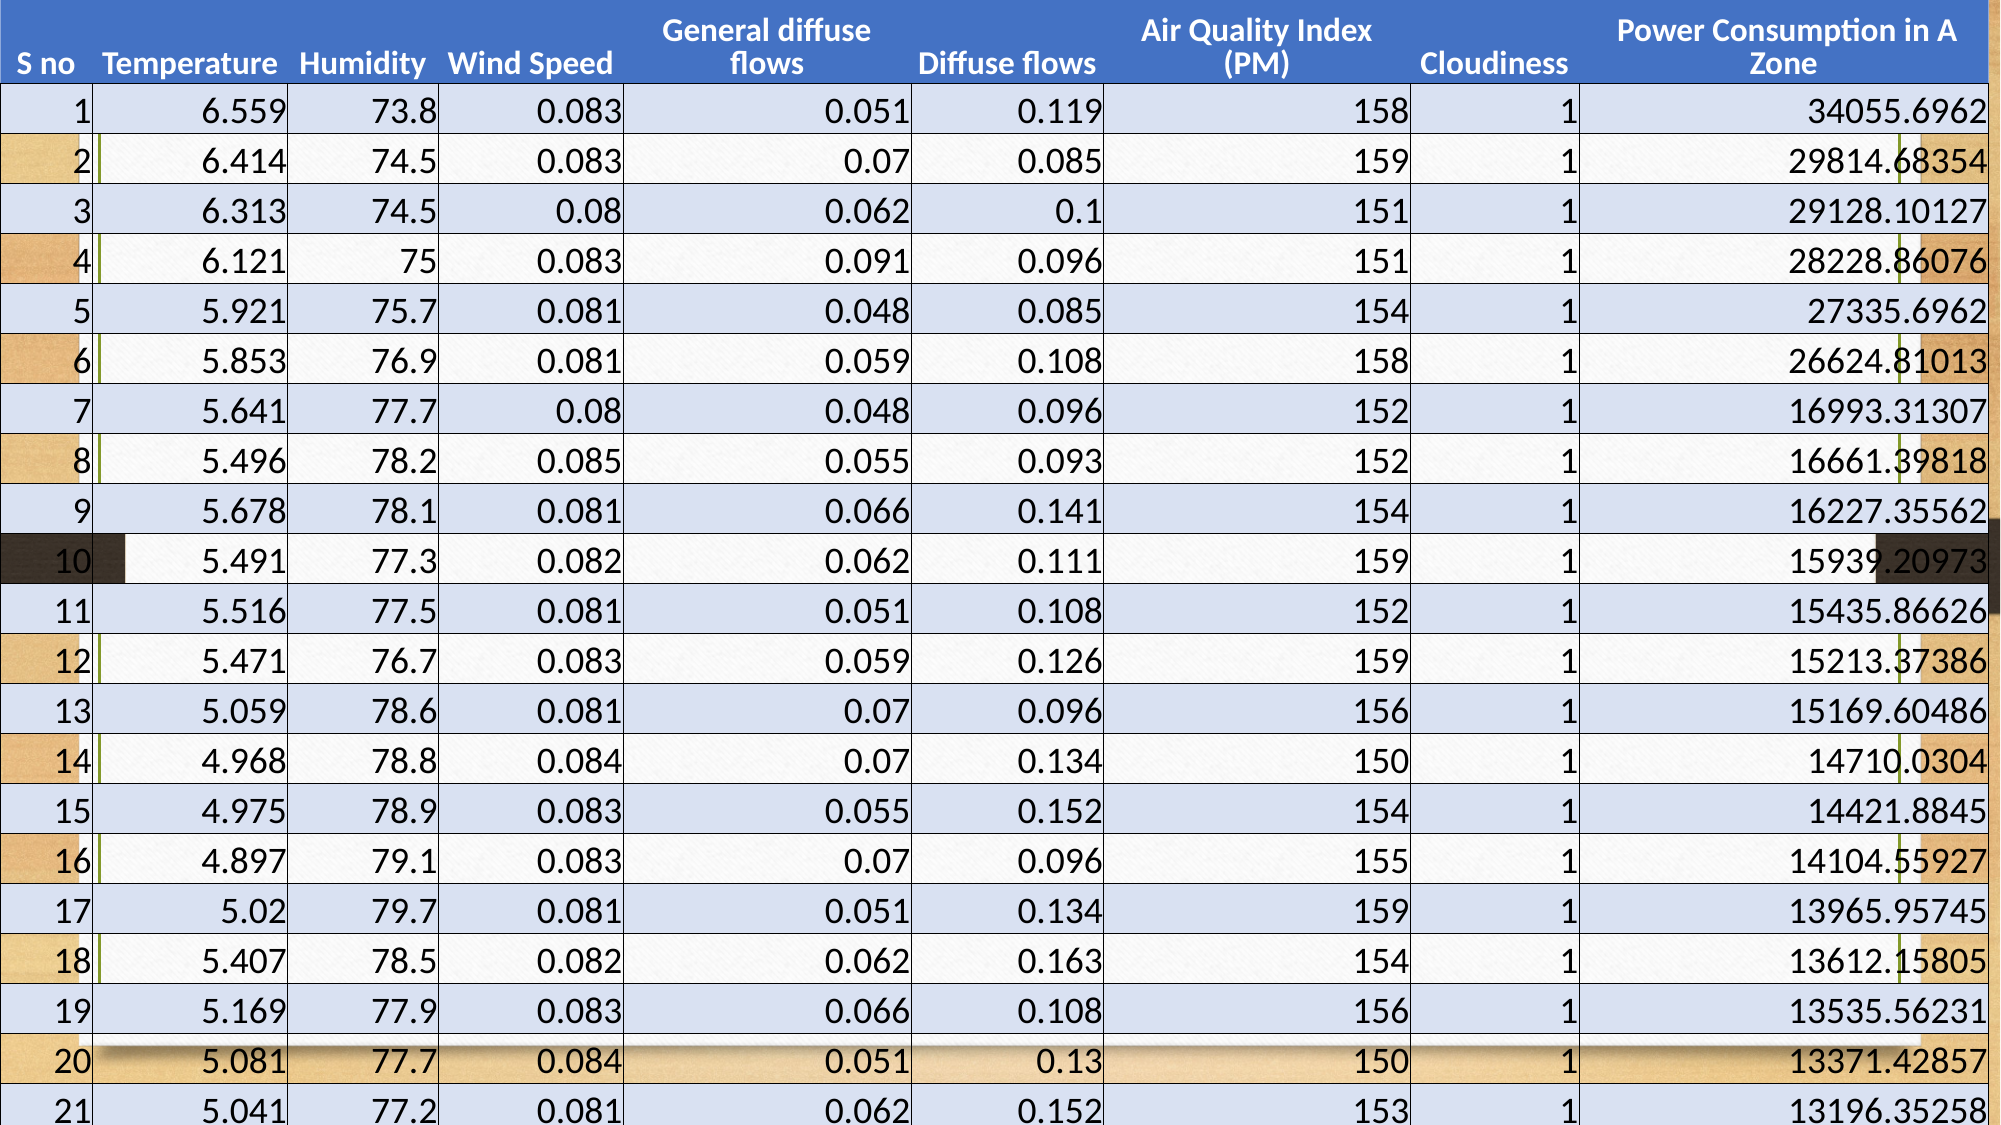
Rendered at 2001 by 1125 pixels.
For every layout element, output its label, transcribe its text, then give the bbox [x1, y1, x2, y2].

table_cell 0.059 [624, 634, 911, 683]
table_cell 0.083 [439, 984, 623, 1033]
table_cell 4 [1, 234, 92, 283]
table_cell 12 [1, 634, 92, 683]
table_cell 150 [1104, 1034, 1410, 1083]
table_cell 15169.60486 [1580, 684, 1988, 733]
table_header General diffuse flows [623, 0, 911, 83]
table_cell 5.471 [93, 634, 287, 683]
table_cell 159 [1104, 134, 1410, 183]
table_cell 5.041 [93, 1084, 287, 1125]
table_cell 34055.6962 [1580, 84, 1988, 133]
table_cell 1 [1411, 684, 1579, 733]
table_cell 155 [1104, 834, 1410, 883]
table_cell 0.083 [439, 784, 623, 833]
table_cell 1 [1411, 534, 1579, 583]
table_cell 9 [1, 484, 92, 533]
table_cell 6.121 [93, 234, 287, 283]
table_cell 0.085 [439, 434, 623, 483]
table_cell 0.085 [912, 284, 1103, 333]
table_cell 0.108 [912, 334, 1103, 383]
table_cell 0.163 [912, 934, 1103, 983]
table_cell 13196.35258 [1580, 1084, 1988, 1125]
table_cell 1 [1411, 434, 1579, 483]
table_cell 18 [1, 934, 92, 983]
table_cell 156 [1104, 684, 1410, 733]
table_cell 0.126 [912, 634, 1103, 683]
table_cell 5.081 [93, 1034, 287, 1083]
table_cell 78.1 [288, 484, 438, 533]
table_header Humidity [288, 0, 438, 83]
table_cell 0.062 [624, 1084, 911, 1125]
table_cell 1 [1411, 1034, 1579, 1083]
table_cell 0.07 [624, 684, 911, 733]
table_cell 4.968 [93, 734, 287, 783]
table_cell 1 [1411, 234, 1579, 283]
table_cell 77.5 [288, 584, 438, 633]
table_cell 1 [1411, 784, 1579, 833]
table_cell 16227.35562 [1580, 484, 1988, 533]
table_cell 77.7 [288, 384, 438, 433]
table_cell 15213.37386 [1580, 634, 1988, 683]
table_cell 0.07 [624, 134, 911, 183]
table_cell 78.8 [288, 734, 438, 783]
table_cell 15 [1, 784, 92, 833]
table_cell 7 [1, 384, 92, 433]
table_header Temperature [92, 0, 288, 83]
table_cell 1 [1411, 1084, 1579, 1125]
table_cell 150 [1104, 734, 1410, 783]
table_cell 77.3 [288, 534, 438, 583]
table_cell 14 [1, 734, 92, 783]
table_cell 4.975 [93, 784, 287, 833]
table_cell 0.083 [439, 234, 623, 283]
table_cell 5.059 [93, 684, 287, 733]
table_cell 159 [1104, 634, 1410, 683]
table_cell 0.083 [439, 834, 623, 883]
table_cell 0.134 [912, 734, 1103, 783]
table_cell 0.062 [624, 184, 911, 233]
table_cell 29128.10127 [1580, 184, 1988, 233]
table_cell 0.108 [912, 584, 1103, 633]
table_cell 77.2 [288, 1084, 438, 1125]
table_cell 0.091 [624, 234, 911, 283]
table_cell 77.9 [288, 984, 438, 1033]
table_cell 14421.8845 [1580, 784, 1988, 833]
table_cell 153 [1104, 1084, 1410, 1125]
table_cell 21 [1, 1084, 92, 1125]
table_cell 0.1 [912, 184, 1103, 233]
table_cell 1 [1411, 334, 1579, 383]
table_cell 15939.20973 [1580, 534, 1988, 583]
table_cell 151 [1104, 184, 1410, 233]
table_cell 13535.56231 [1580, 984, 1988, 1033]
table_cell 3 [1, 184, 92, 233]
table_cell 16661.39818 [1580, 434, 1988, 483]
table_cell 14104.55927 [1580, 834, 1988, 883]
table_cell 0.07 [624, 734, 911, 783]
table_cell 0.084 [439, 734, 623, 783]
table_cell 5.516 [93, 584, 287, 633]
table_cell 78.6 [288, 684, 438, 733]
table_cell 0.062 [624, 534, 911, 583]
table_cell 76.9 [288, 334, 438, 383]
table_cell 154 [1104, 784, 1410, 833]
table_cell 0.082 [439, 934, 623, 983]
table_cell 78.5 [288, 934, 438, 983]
table_cell 0.084 [439, 1034, 623, 1083]
table_cell 0.051 [624, 1034, 911, 1083]
table_cell 1 [1411, 984, 1579, 1033]
table_cell 13371.42857 [1580, 1034, 1988, 1083]
table_cell 29814.68354 [1580, 134, 1988, 183]
table_cell 151 [1104, 234, 1410, 283]
table_cell 0.083 [439, 134, 623, 183]
table_cell 1 [1411, 384, 1579, 433]
table_cell 79.1 [288, 834, 438, 883]
table_cell 0.081 [439, 884, 623, 933]
table_header Cloudiness [1410, 0, 1579, 83]
table_cell 2 [1, 134, 92, 183]
table_cell 0.08 [439, 384, 623, 433]
table_cell 0.096 [912, 234, 1103, 283]
table_cell 26624.81013 [1580, 334, 1988, 383]
table_cell 1 [1411, 634, 1579, 683]
table_cell 5.02 [93, 884, 287, 933]
table_cell 0.096 [912, 684, 1103, 733]
table_cell 4.897 [93, 834, 287, 883]
table_cell 0.081 [439, 1084, 623, 1125]
table_cell 79.7 [288, 884, 438, 933]
table_cell 13965.95745 [1580, 884, 1988, 933]
table_header Power Consumption in A Zone [1579, 0, 1988, 83]
table_cell 0.066 [624, 984, 911, 1033]
table_cell 1 [1411, 184, 1579, 233]
table_cell 20 [1, 1034, 92, 1083]
table_cell 0.093 [912, 434, 1103, 483]
table_cell 0.066 [624, 484, 911, 533]
table_cell 0.055 [624, 784, 911, 833]
table_cell 77.7 [288, 1034, 438, 1083]
table_cell 75 [288, 234, 438, 283]
table_cell 1 [1411, 284, 1579, 333]
table_cell 0.083 [439, 634, 623, 683]
picture [1989, 0, 2001, 1125]
table_cell 0.048 [624, 284, 911, 333]
table_cell 5.407 [93, 934, 287, 983]
table_cell 156 [1104, 984, 1410, 1033]
table_cell 154 [1104, 934, 1410, 983]
table_cell 0.051 [624, 84, 911, 133]
table_cell 159 [1104, 534, 1410, 583]
table_cell 0.081 [439, 584, 623, 633]
table_cell 1 [1411, 134, 1579, 183]
table_cell 73.8 [288, 84, 438, 133]
table_cell 0.108 [912, 984, 1103, 1033]
table_cell 152 [1104, 384, 1410, 433]
table_cell 1 [1411, 934, 1579, 983]
table_cell 19 [1, 984, 92, 1033]
table_cell 0.059 [624, 334, 911, 383]
table_cell 0.081 [439, 684, 623, 733]
table_cell 0.119 [912, 84, 1103, 133]
table_cell 14710.0304 [1580, 734, 1988, 783]
table_cell 1 [1411, 584, 1579, 633]
table_header S no [1, 0, 92, 83]
table_cell 74.5 [288, 134, 438, 183]
table_cell 1 [1411, 484, 1579, 533]
table_cell 0.07 [624, 834, 911, 883]
table_cell 0.051 [624, 884, 911, 933]
table_cell 0.082 [439, 534, 623, 583]
table_cell 28228.86076 [1580, 234, 1988, 283]
table_cell 5.491 [93, 534, 287, 583]
table_cell 1 [1411, 834, 1579, 883]
table_cell 0.081 [439, 334, 623, 383]
table_header Wind Speed [438, 0, 623, 83]
table_cell 0.055 [624, 434, 911, 483]
table_cell 17 [1, 884, 92, 933]
table_cell 0.152 [912, 784, 1103, 833]
table_cell 16 [1, 834, 92, 883]
table_cell 0.111 [912, 534, 1103, 583]
table_cell 0.13 [912, 1034, 1103, 1083]
table_cell 0.096 [912, 384, 1103, 433]
table_cell 0.048 [624, 384, 911, 433]
table_cell 76.7 [288, 634, 438, 683]
table_cell 0.152 [912, 1084, 1103, 1125]
table_cell 6.414 [93, 134, 287, 183]
table_cell 27335.6962 [1580, 284, 1988, 333]
table_cell 5.496 [93, 434, 287, 483]
table_cell 13612.15805 [1580, 934, 1988, 983]
table_cell 5.853 [93, 334, 287, 383]
table_cell 0.085 [912, 134, 1103, 183]
table_cell 158 [1104, 84, 1410, 133]
table_cell 74.5 [288, 184, 438, 233]
table_cell 0.134 [912, 884, 1103, 933]
table_cell 15435.86626 [1580, 584, 1988, 633]
table_cell 152 [1104, 584, 1410, 633]
table_cell 158 [1104, 334, 1410, 383]
table_cell 1 [1411, 734, 1579, 783]
table_cell 1 [1411, 884, 1579, 933]
table_cell 11 [1, 584, 92, 633]
table_cell 0.083 [439, 84, 623, 133]
table_cell 159 [1104, 884, 1410, 933]
table_cell 1 [1, 84, 92, 133]
table_cell 75.7 [288, 284, 438, 333]
table_cell 6.559 [93, 84, 287, 133]
table_header Air Quality Index (PM) [1104, 0, 1410, 83]
table_cell 5.641 [93, 384, 287, 433]
table_header Diffuse flows [911, 0, 1104, 83]
table_cell 78.9 [288, 784, 438, 833]
table_cell 154 [1104, 484, 1410, 533]
table_cell 0.141 [912, 484, 1103, 533]
table_cell 152 [1104, 434, 1410, 483]
table_cell 0.08 [439, 184, 623, 233]
table_cell 16993.31307 [1580, 384, 1988, 433]
table_cell 13 [1, 684, 92, 733]
table_cell 5 [1, 284, 92, 333]
table_cell 78.2 [288, 434, 438, 483]
table_cell 154 [1104, 284, 1410, 333]
table_cell 1 [1411, 84, 1579, 133]
table_cell 0.096 [912, 834, 1103, 883]
table_cell 0.062 [624, 934, 911, 983]
table_cell 5.678 [93, 484, 287, 533]
table_cell 5.169 [93, 984, 287, 1033]
table_cell 6 [1, 334, 92, 383]
table_cell 0.051 [624, 584, 911, 633]
table_cell 0.081 [439, 484, 623, 533]
table_cell 10 [1, 534, 92, 583]
table_cell 6.313 [93, 184, 287, 233]
table_cell 8 [1, 434, 92, 483]
table_cell 0.081 [439, 284, 623, 333]
table_cell 5.921 [93, 284, 287, 333]
